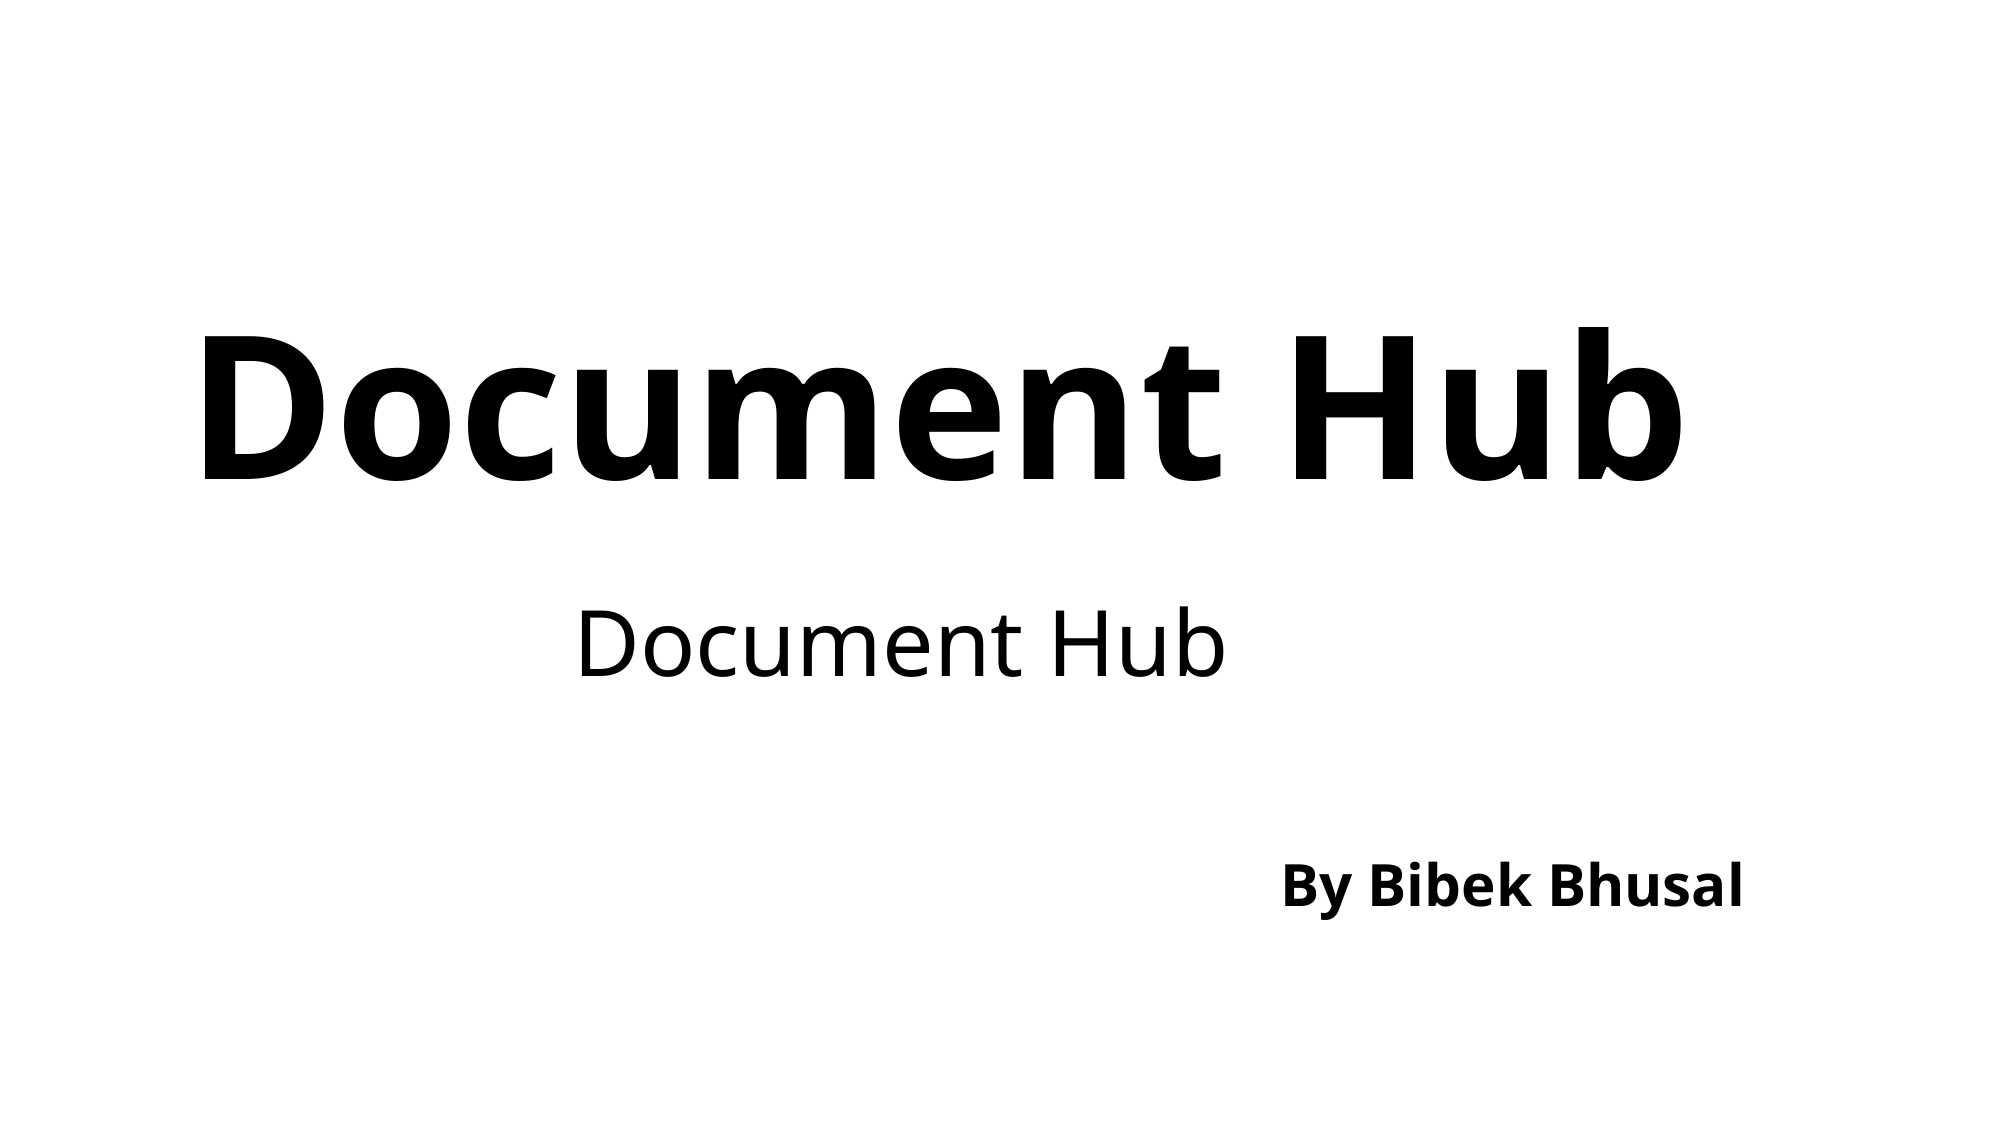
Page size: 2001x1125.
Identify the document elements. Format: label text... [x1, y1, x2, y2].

text_box Document Hub [173, 271, 1847, 527]
text_box By Bibek Bhusal [1265, 840, 1933, 925]
title Document Hub [558, 529, 1309, 765]
